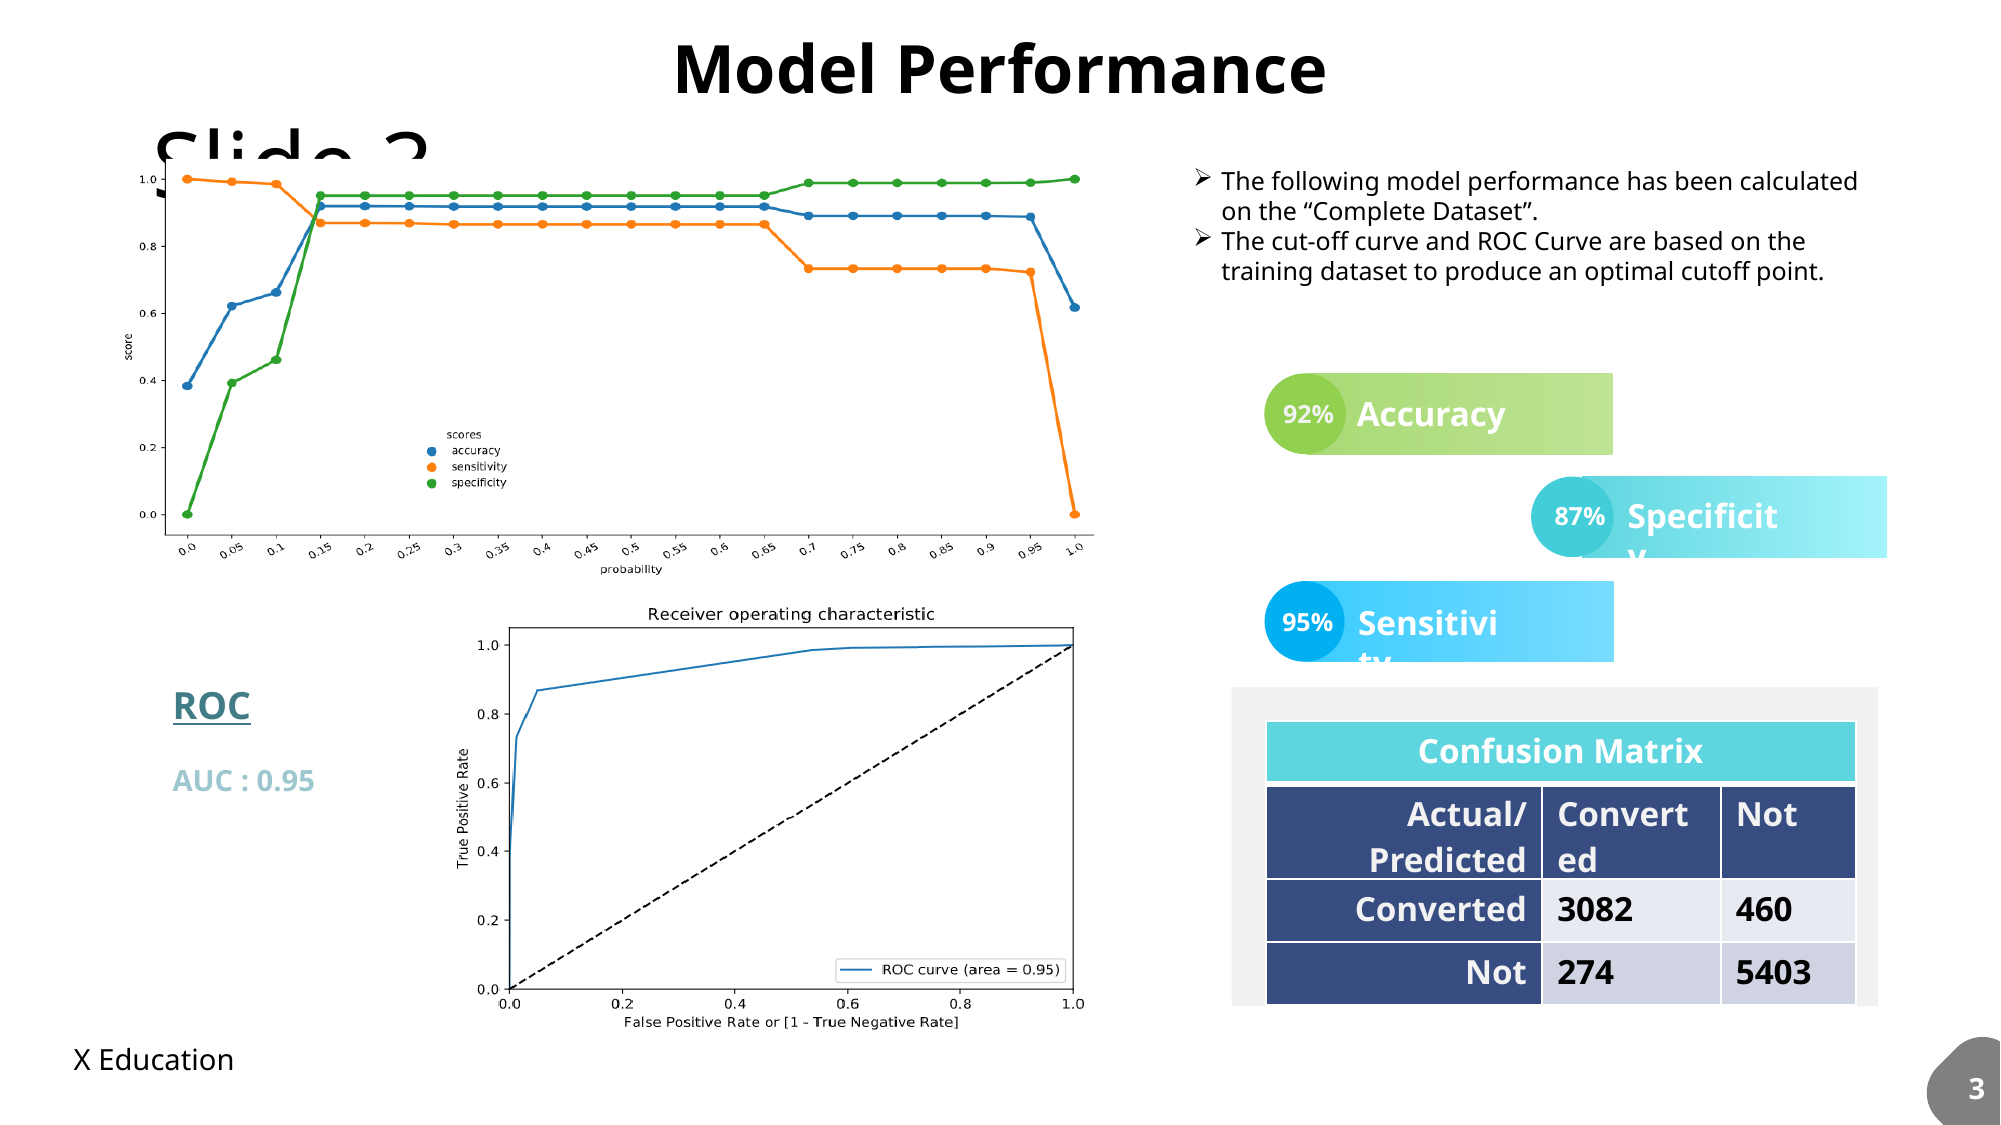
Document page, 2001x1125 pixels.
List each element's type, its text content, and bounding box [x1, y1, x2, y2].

text_box ROC AUC : 0.95 [157, 674, 372, 805]
text_box 3 [1953, 1063, 2000, 1113]
text_box [1530, 475, 1609, 559]
table_header Confusion Matrix [1267, 722, 1855, 781]
title Slide 3 [137, 59, 1863, 278]
picture [447, 598, 1095, 1038]
table_cell 274 [1543, 943, 1720, 1004]
text_box [1925, 1035, 2000, 1125]
text_box [1263, 394, 1268, 433]
table_cell 3082 [1543, 880, 1720, 941]
table_cell Converted [1267, 880, 1541, 941]
table_cell Converted [1543, 787, 1720, 878]
text_box [1270, 580, 1339, 598]
text_box [1270, 644, 1339, 663]
text_box 95% [1267, 598, 1350, 644]
text_box 87% [1539, 493, 1622, 539]
text_box Accuracy [1356, 393, 1511, 434]
picture [114, 151, 1095, 575]
table_cell 460 [1722, 880, 1855, 941]
text_box [1231, 686, 1879, 1007]
text_box Sensitivity [1358, 601, 1513, 682]
text_box [1313, 372, 1613, 455]
table_cell Not [1722, 787, 1855, 878]
text_box [1313, 580, 1615, 663]
text_box X Education [73, 1040, 235, 1076]
table_cell Actual/Predicted [1267, 787, 1541, 878]
text_box [1269, 436, 1341, 456]
text_box [1263, 604, 1267, 639]
text_box Model Performance [672, 27, 1328, 59]
text_box The following model performance has been calculated on the “Complete Dataset”. The cut-off curve and ROC Curve are based on the training dataset to produce an optimal cutoff point. [1178, 158, 1886, 294]
text_box 92% [1268, 391, 1350, 436]
text_box [1270, 372, 1340, 391]
text_box Specificity [1627, 495, 1782, 576]
text_box [1583, 476, 1888, 558]
table_cell 5403 [1722, 943, 1855, 1004]
table_cell Not [1267, 943, 1541, 1004]
